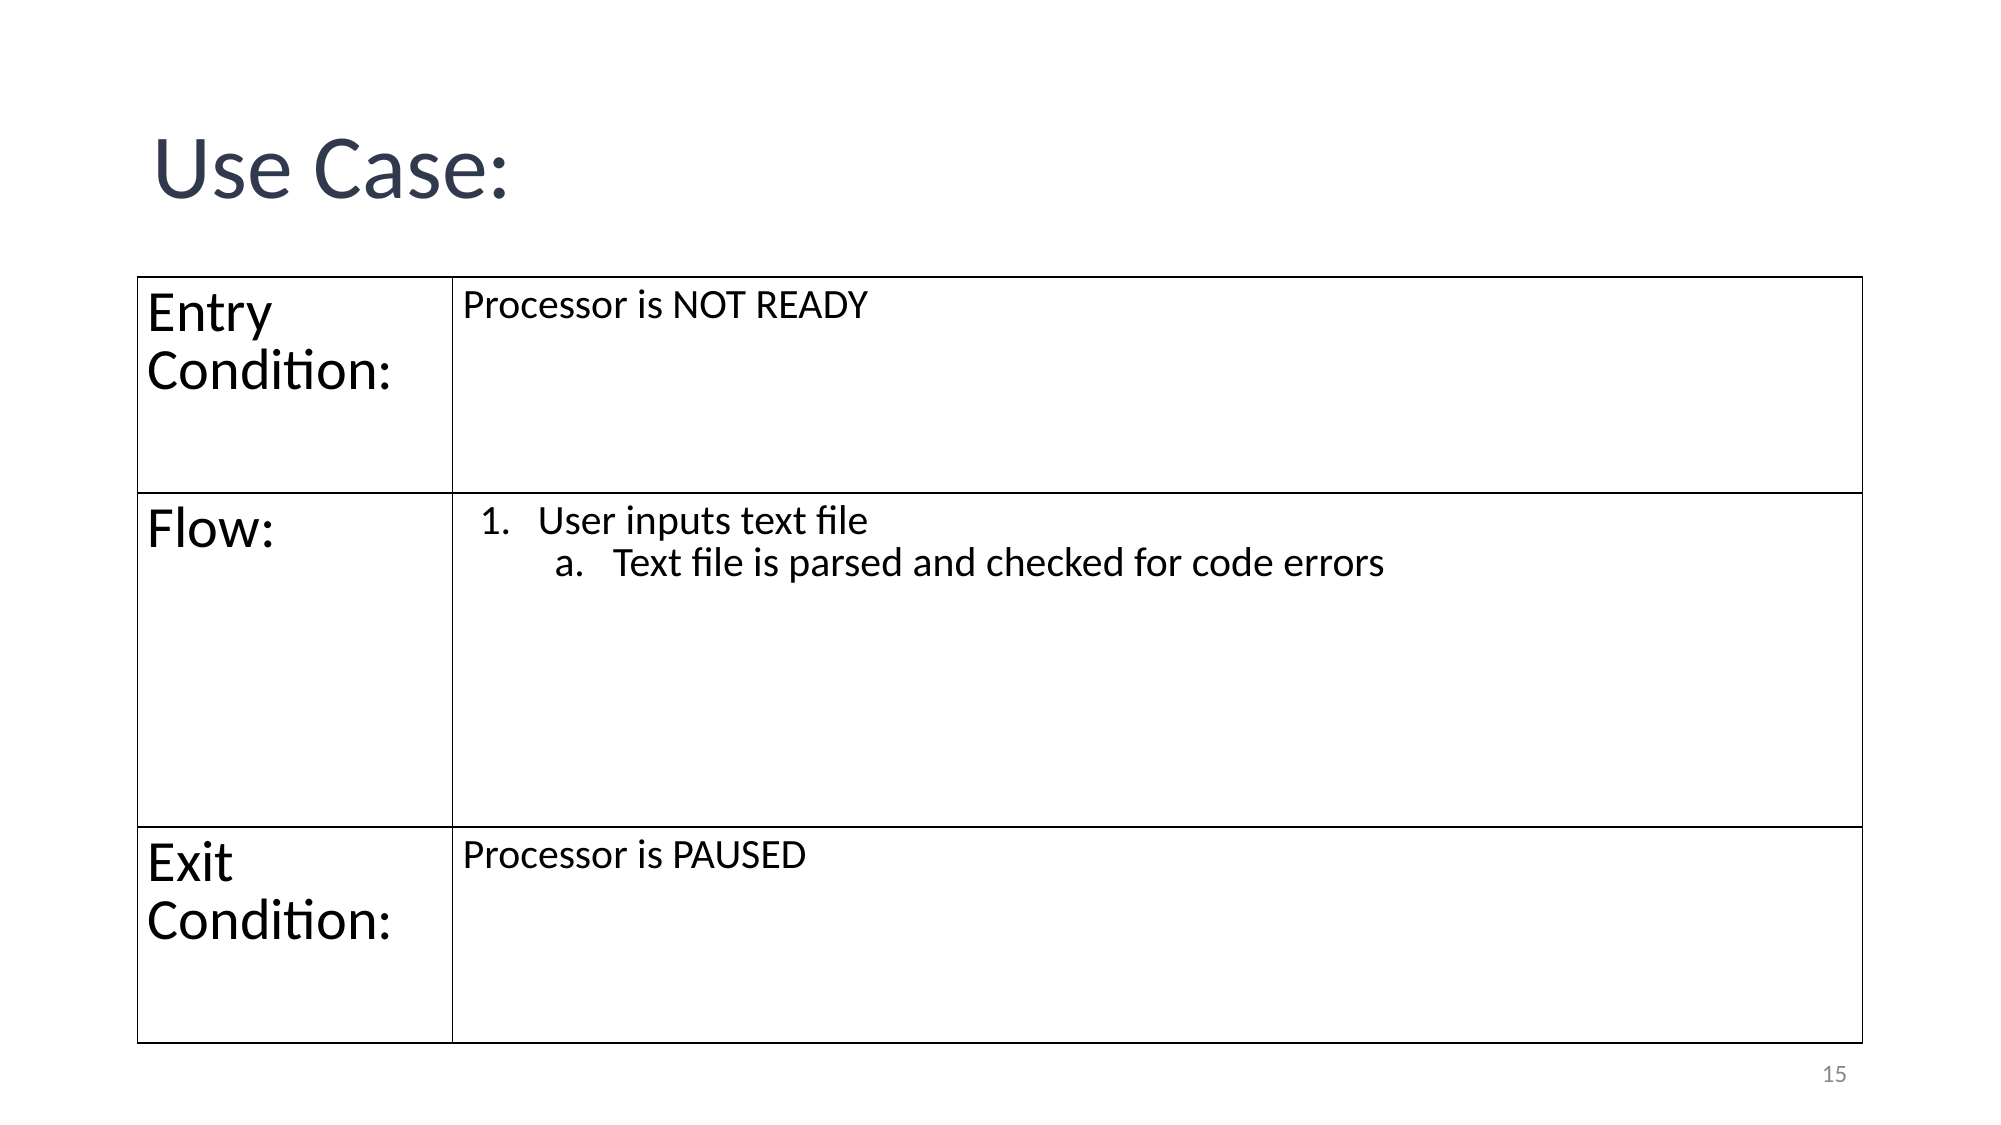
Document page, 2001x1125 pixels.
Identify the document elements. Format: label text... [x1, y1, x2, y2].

table_cell Flow: [138, 494, 452, 826]
table_header Entry Condition: [138, 278, 452, 492]
table_cell Processor is PAUSED [453, 828, 1862, 1042]
table_cell User inputs text file Text file is parsed and checked for code errors [453, 494, 1862, 826]
table_header Processor is NOT READY [453, 278, 1862, 492]
title Use Case: [137, 59, 1863, 276]
slide_number 15 [1412, 1044, 1863, 1103]
table_cell Exit Condition: [138, 828, 452, 1042]
